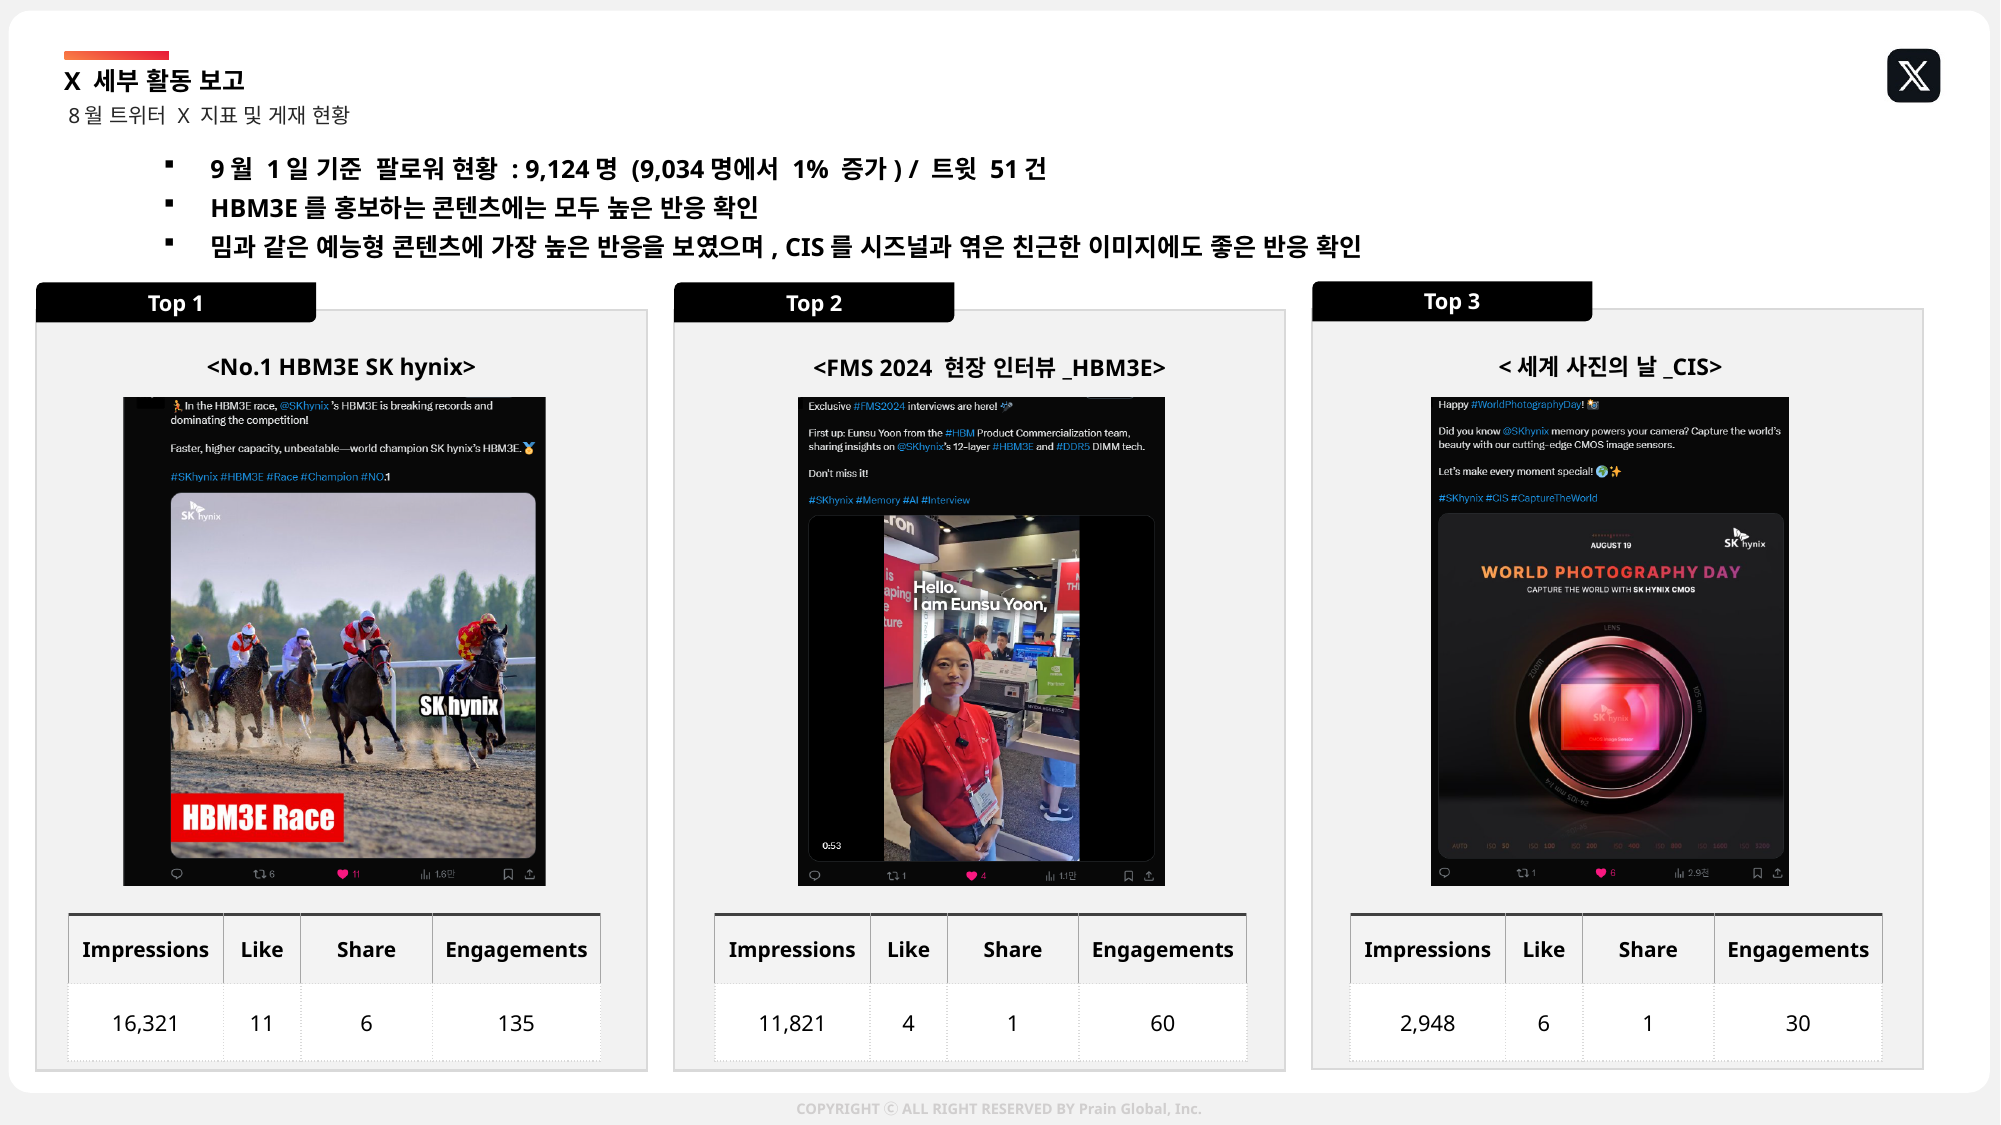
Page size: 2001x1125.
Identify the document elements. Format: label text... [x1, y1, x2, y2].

text_box X 세부 활동 보고 [64, 59, 370, 106]
text_box 9월 1일 기준 팔로워 현황 : 9,124명 (9,034명에서 1% 증가) / 트윗 51건 HBM3E를 홍보하는 콘텐츠에는 모두 높은 반응 확인 밈과 같은 예능형 콘텐츠에 가장 높은 반응을 보였으며, CIS를 시즈널과 엮은 친근한 이미지에도 좋은 반응 확인 [163, 136, 1950, 269]
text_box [674, 282, 1285, 1071]
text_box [36, 282, 647, 1071]
picture [1431, 397, 1789, 886]
picture [798, 397, 1165, 886]
text_box 8월 트위터 X 지표 및 게재 현황 [68, 86, 499, 133]
picture [1877, 46, 1949, 106]
picture [123, 397, 546, 886]
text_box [1312, 281, 1924, 1070]
